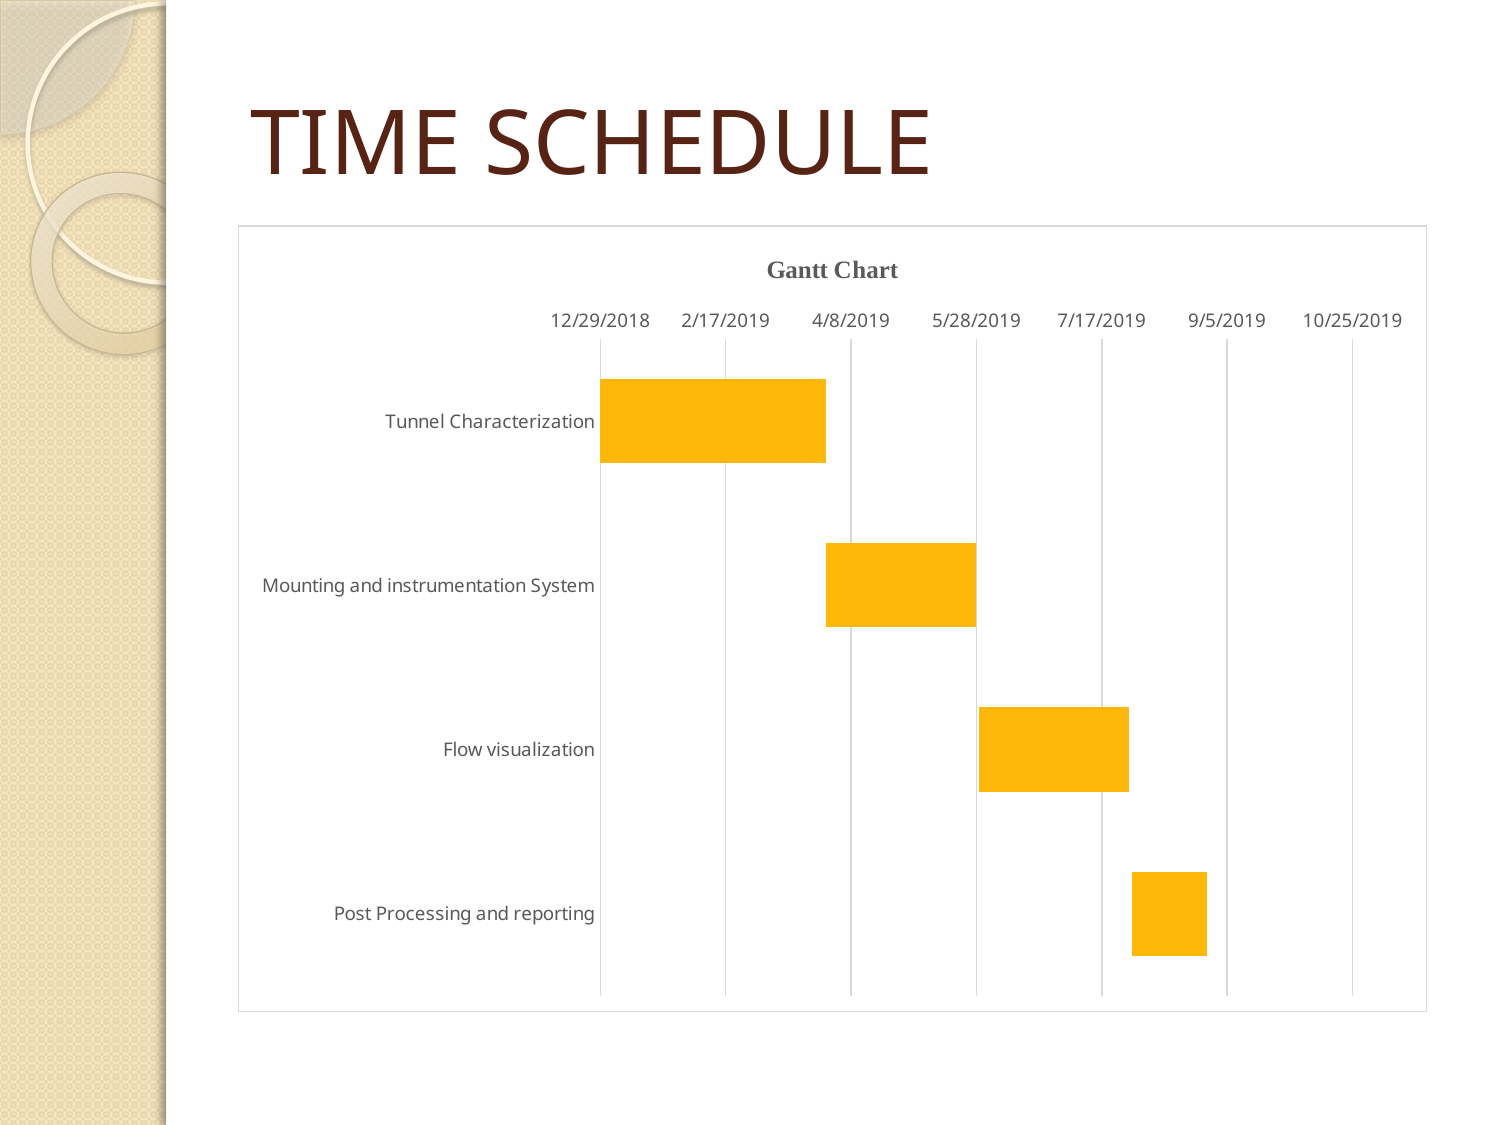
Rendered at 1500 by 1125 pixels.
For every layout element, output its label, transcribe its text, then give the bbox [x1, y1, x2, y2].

chart [237, 224, 1428, 1013]
title TIME SCHEDULE [235, 45, 1466, 233]
